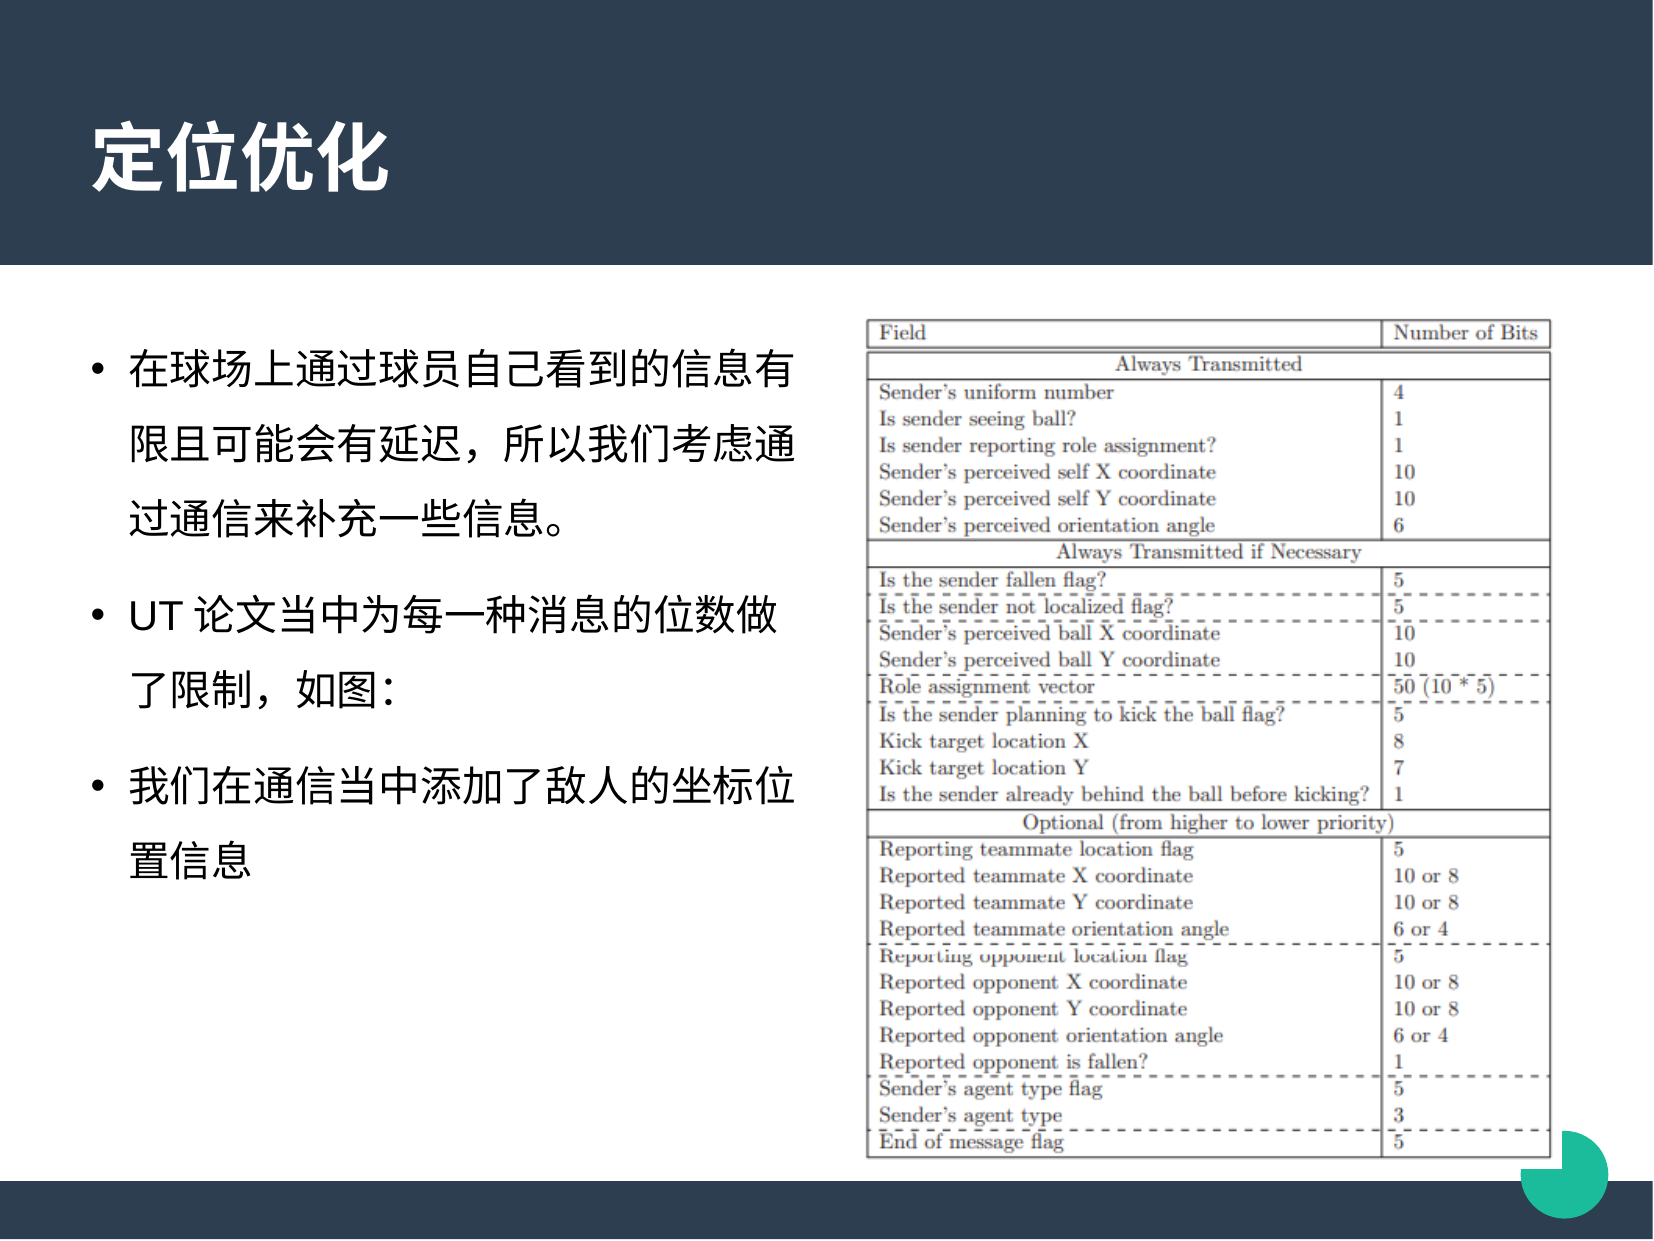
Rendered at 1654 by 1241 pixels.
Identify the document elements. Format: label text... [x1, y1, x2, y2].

text_box 定位优化 [75, 102, 784, 232]
picture [856, 310, 1562, 1169]
text_box [58, 49, 1594, 206]
text_box 在球场上通过球员自己看到的信息有限且可能会有延迟，所以我们考虑通过通信来补充一些信息。 UT论文当中为每一种消息的位数做了限制，如图： 我们在通信当中添加了敌人的坐标位置信息 [75, 310, 827, 1191]
